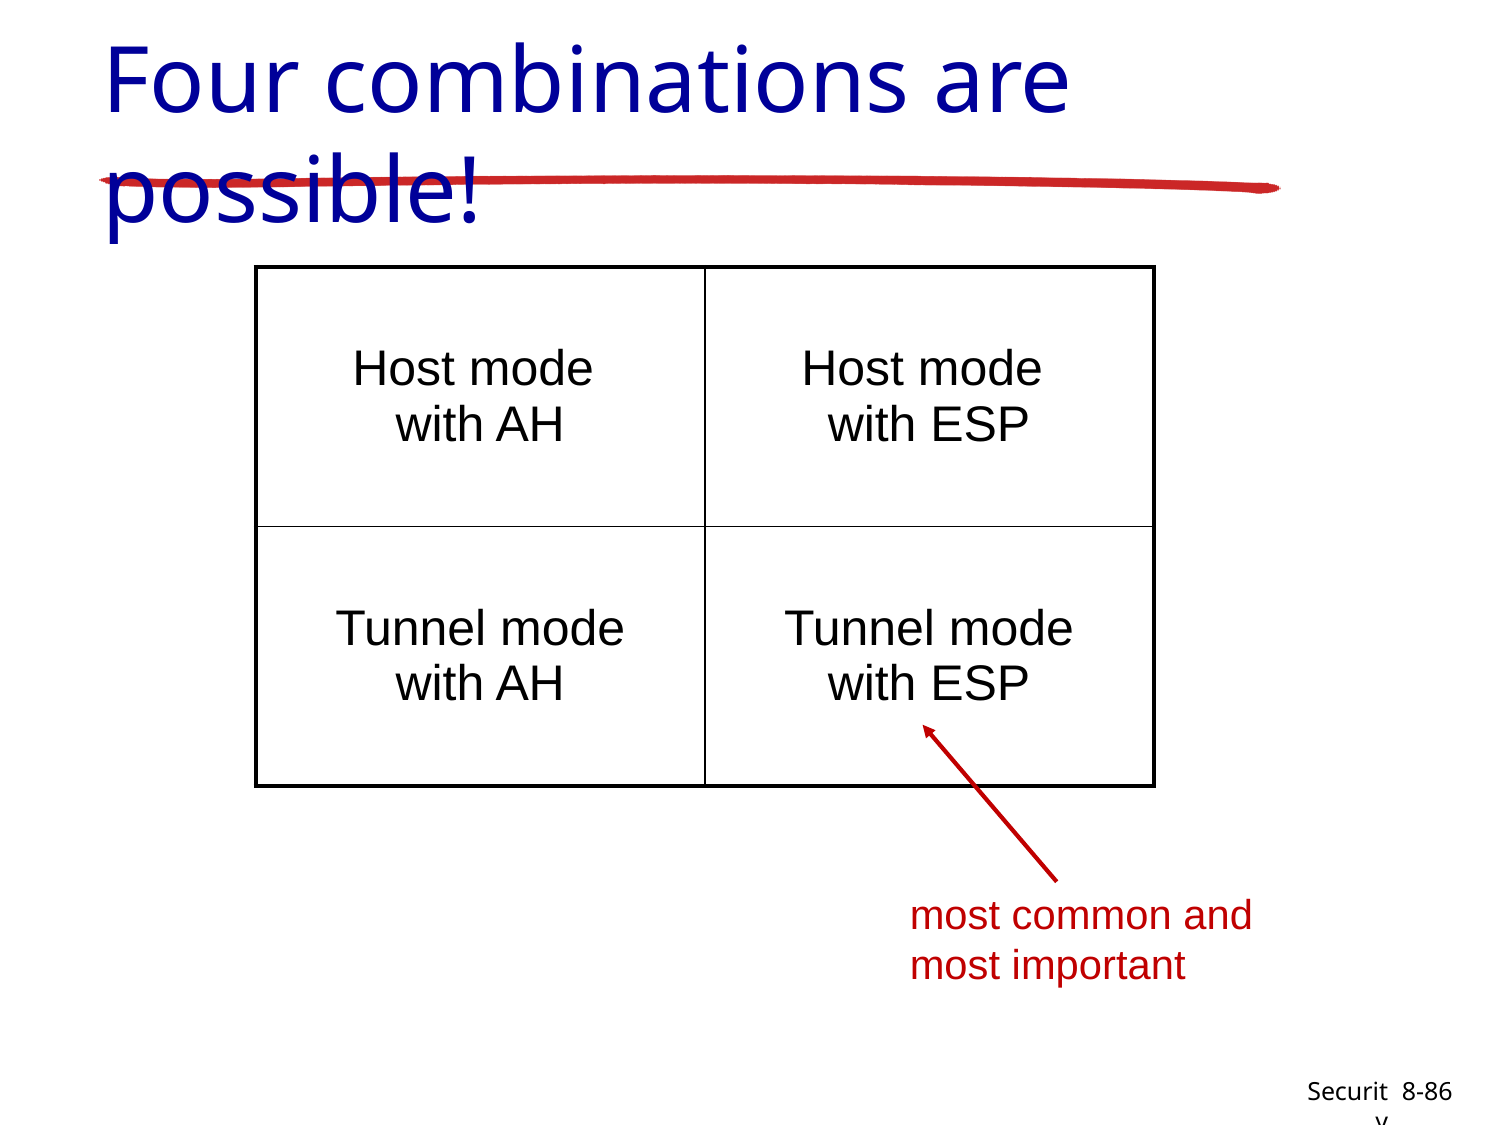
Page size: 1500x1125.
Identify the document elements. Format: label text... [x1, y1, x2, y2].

title Four combinations are possible! [87, 37, 1363, 225]
table_header Host mode with AH [258, 269, 704, 526]
picture [93, 170, 1294, 200]
table_header Host mode with ESP [706, 269, 1152, 526]
table_cell Tunnel mode with ESP [706, 527, 1152, 784]
text_box most common and most important [894, 880, 1269, 995]
text_box 8-86 [1387, 1068, 1500, 1113]
table_cell Tunnel mode with AH [258, 527, 704, 784]
text_box [922, 724, 1056, 880]
footer Security [1284, 1067, 1403, 1110]
